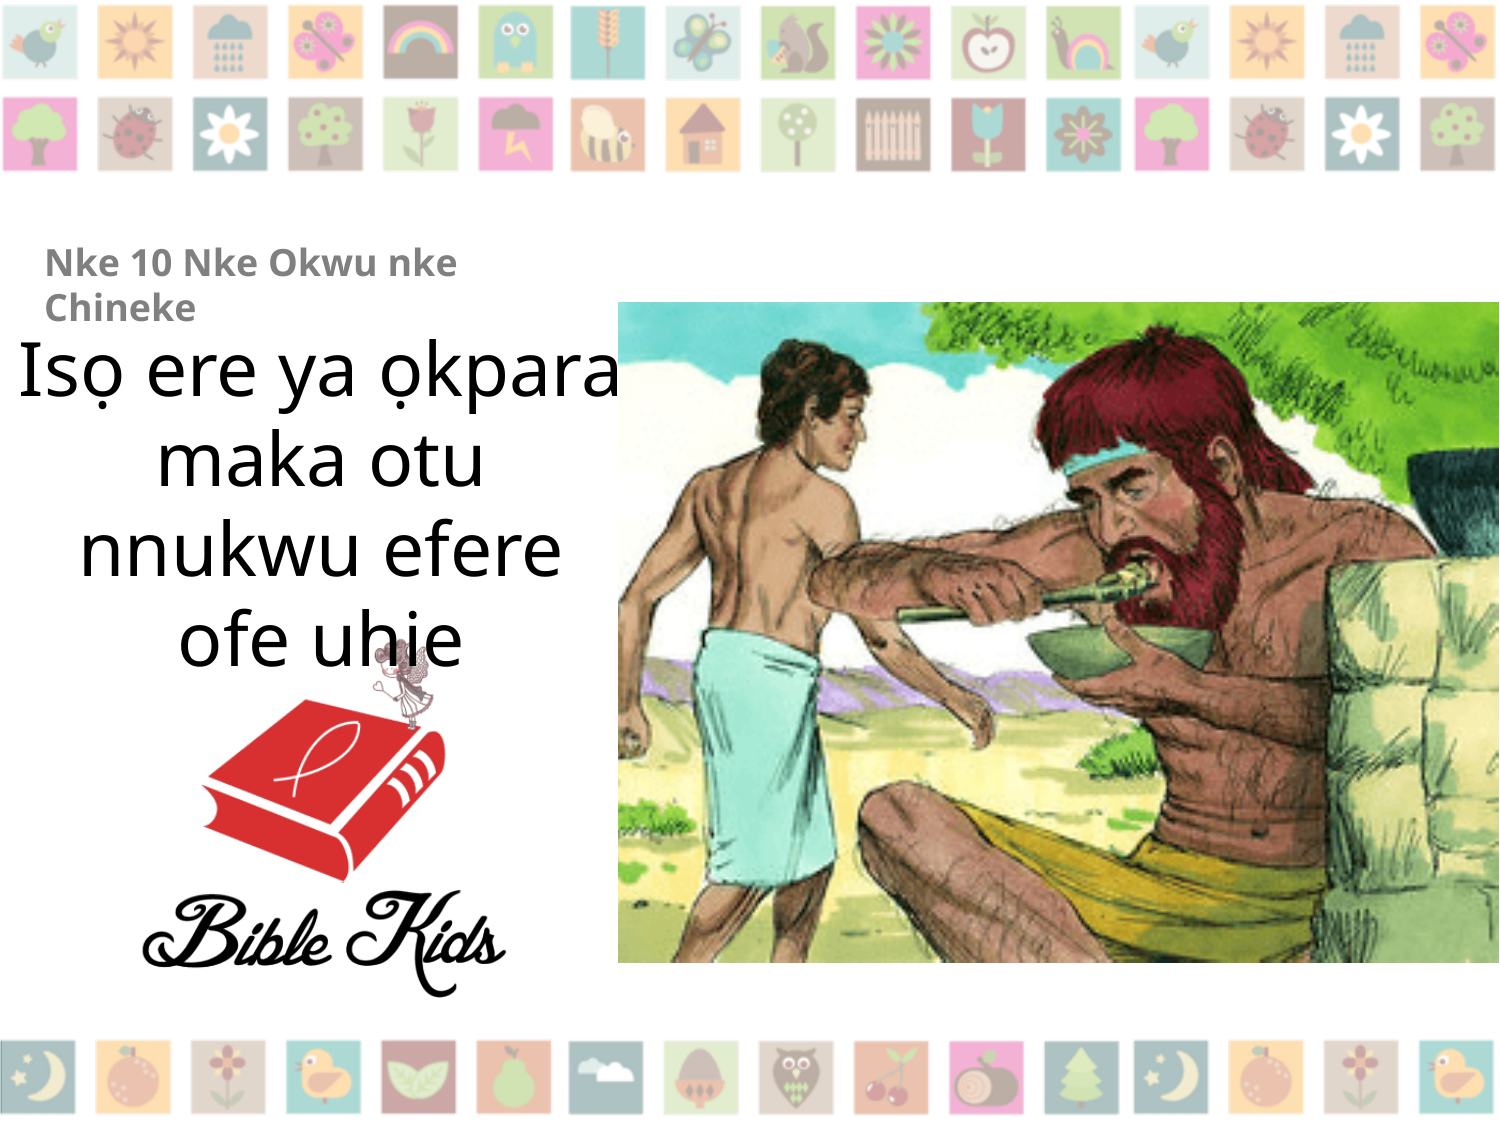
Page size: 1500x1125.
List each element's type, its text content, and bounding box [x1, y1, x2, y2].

picture [117, 600, 544, 1027]
text_box Nke 10 Nke Okwu nke Chineke [29, 231, 515, 314]
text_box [0, 1028, 1500, 1118]
text_box Isọ ere ya ọkpara maka otu nnukwu efere ofe uhie [0, 314, 613, 690]
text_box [0, 3, 1500, 181]
picture [618, 302, 1500, 964]
